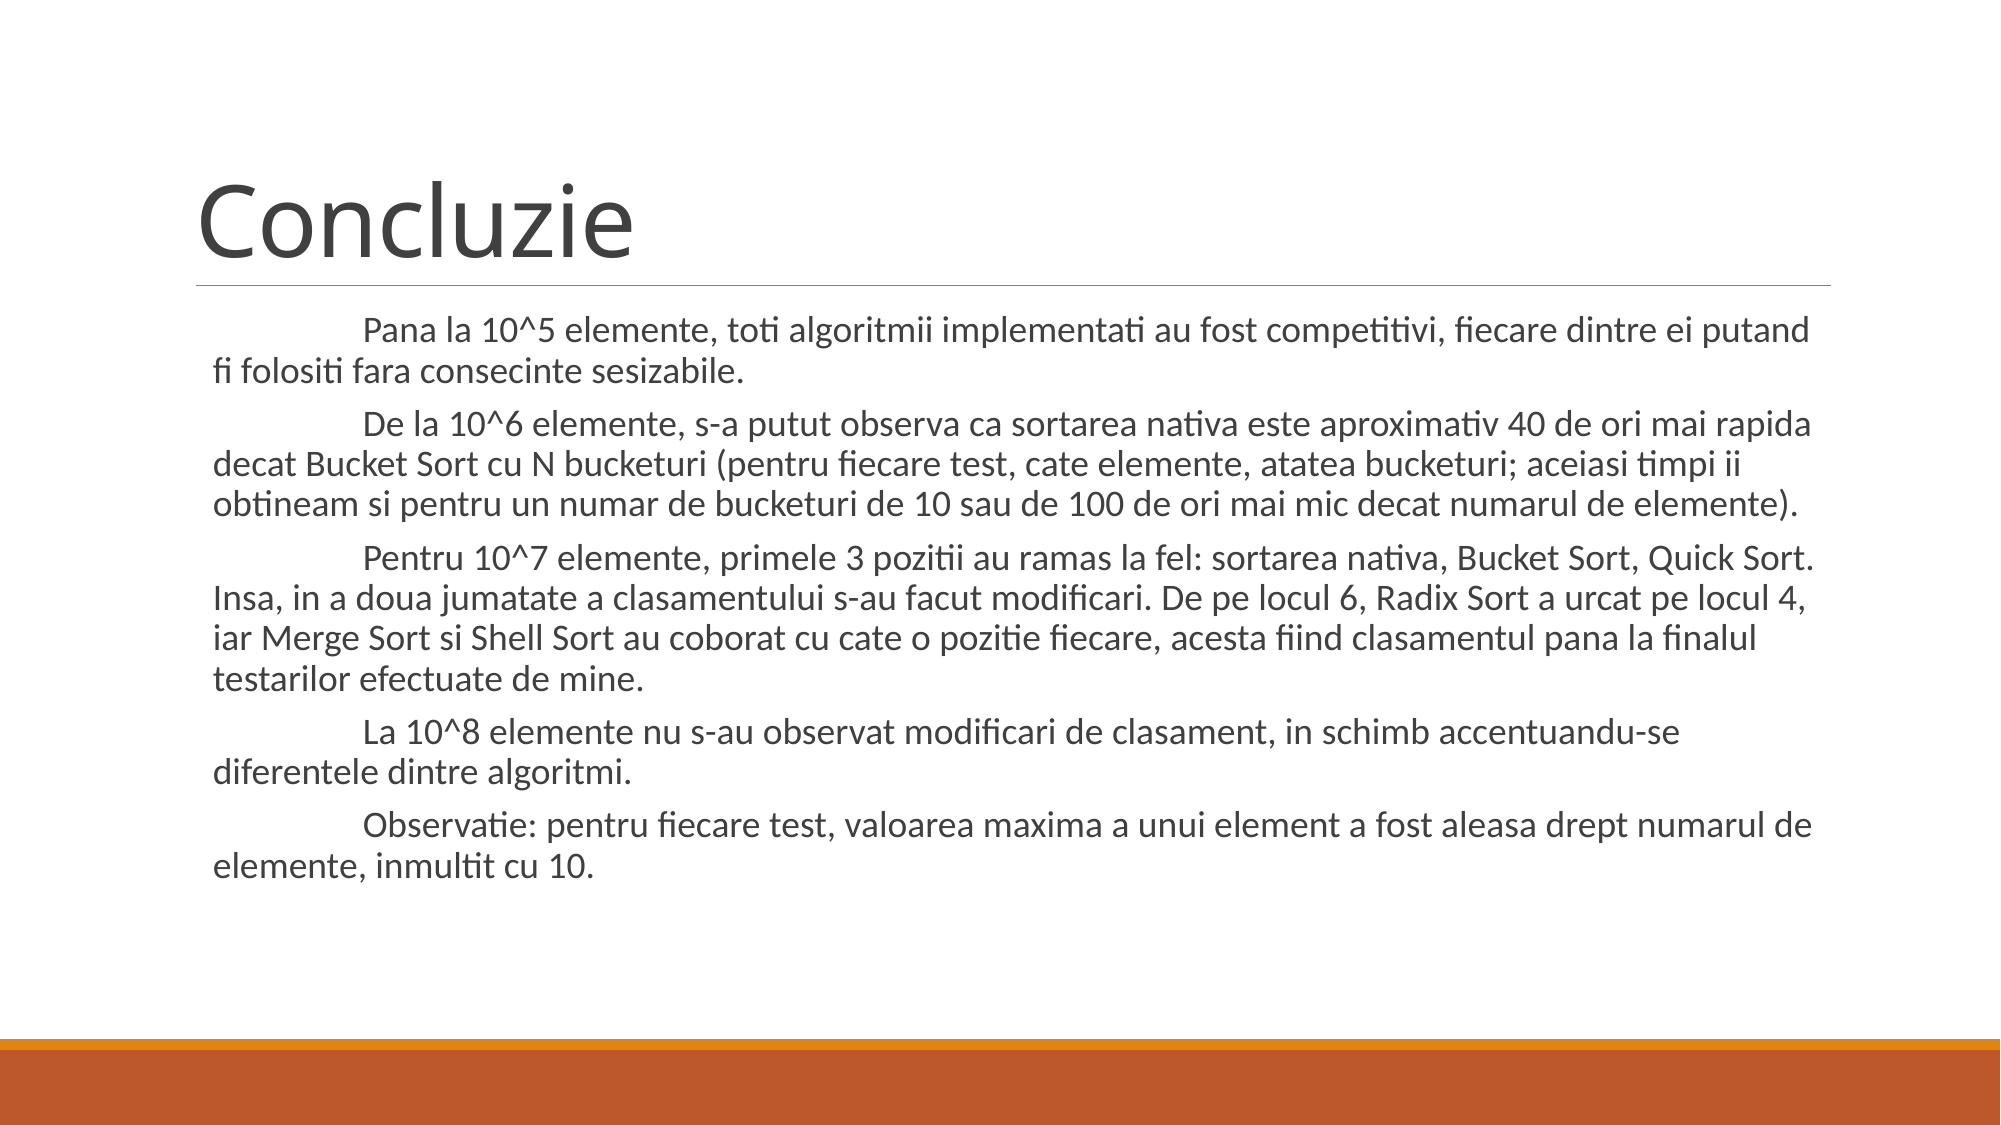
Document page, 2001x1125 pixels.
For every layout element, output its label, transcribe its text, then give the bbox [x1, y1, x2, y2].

list Pana la 10^5 elemente, toti algoritmii implementati au fost competitivi, fiecare dintre ei putand fi folositi fara consecinte sesizabile. De la 10^6 elemente, s-a putut observa ca sortarea nativa este aproximativ 40 de ori mai rapida decat Bucket Sort cu N bucketuri (pentru fiecare test, cate elemente, atatea bucketuri; aceiasi timpi ii obtineam si pentru un numar de bucketuri de 10 sau de 100 de ori mai mic decat numarul de elemente). Pentru 10^7 elemente, primele 3 pozitii au ramas la fel: sortarea nativa, Bucket Sort, Quick Sort. Insa, in a doua jumatate a clasamentului s-au facut modificari. De pe locul 6, Radix Sort a urcat pe locul 4, iar Merge Sort si Shell Sort au coborat cu cate o pozitie fiecare, acesta fiind clasamentul pana la finalul testarilor efectuate de mine. La 10^8 elemente nu s-au observat modificari de clasament, in schimb accentuandu-se diferentele dintre algoritmi. Observatie: pentru fiecare test, valoarea maxima a unui element a fost aleasa drept numarul de elemente, inmultit cu 10. [180, 302, 1830, 963]
title Concluzie [180, 47, 1830, 285]
